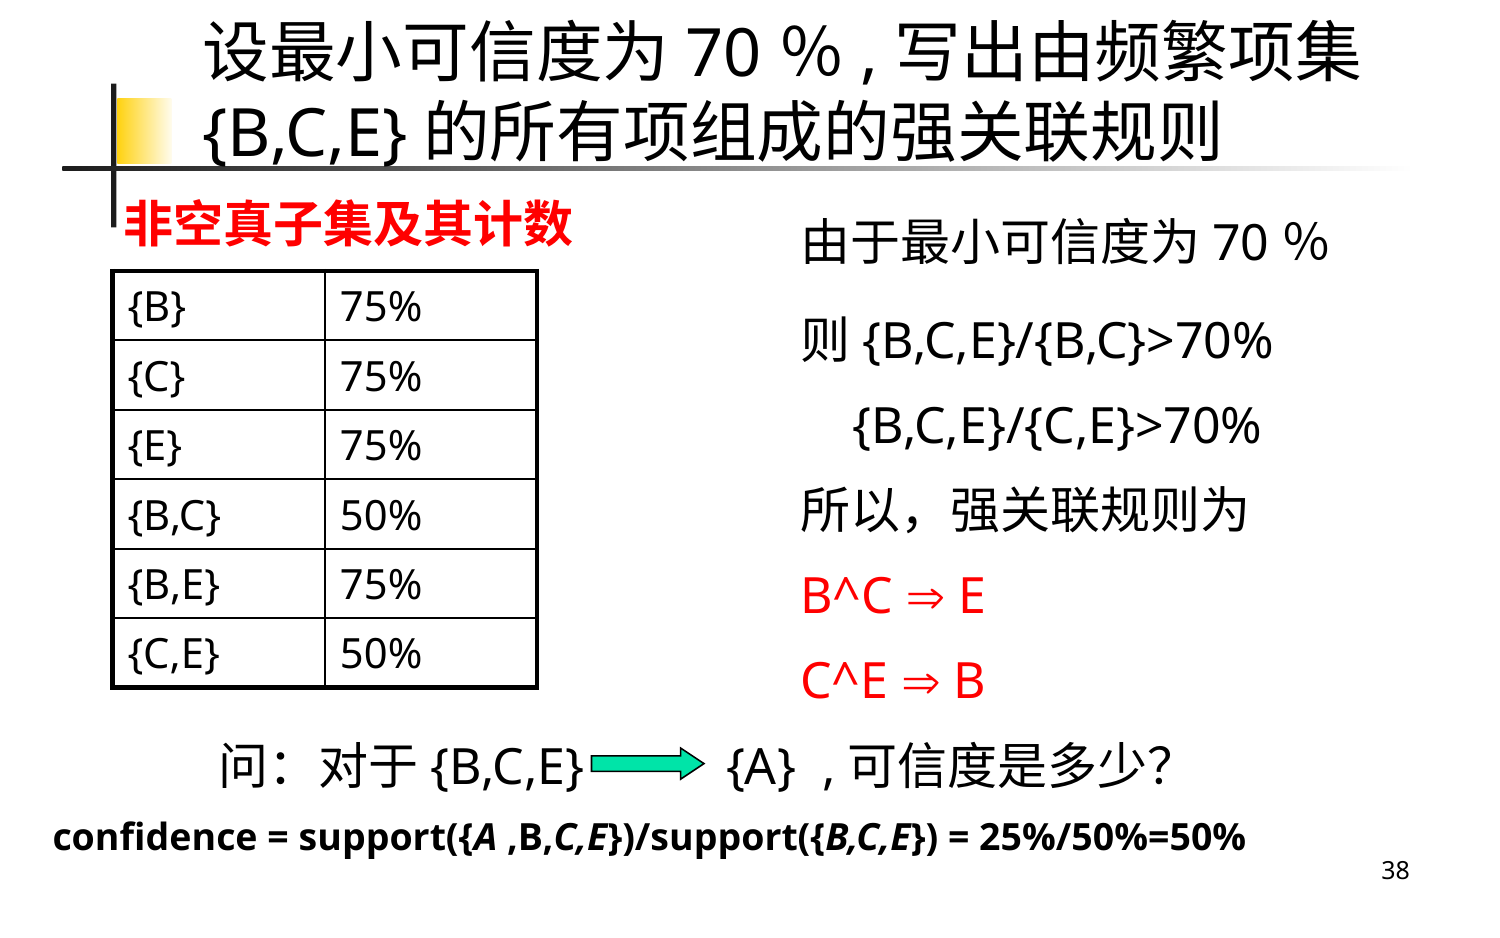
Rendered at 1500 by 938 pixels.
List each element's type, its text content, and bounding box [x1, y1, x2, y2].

table_cell {B,C} [115, 480, 324, 548]
table_cell {C,E} [115, 619, 324, 685]
slide_number 38 [1112, 866, 1425, 896]
table_header 75% [326, 273, 535, 339]
table_header {B} [115, 273, 324, 339]
table_cell 75% [326, 411, 535, 478]
table_cell {C} [115, 341, 324, 409]
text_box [203, 726, 1255, 804]
table_cell 50% [326, 619, 535, 685]
table_cell {B,E} [115, 550, 324, 617]
text_box confidence = support({A ,B,C,E})/support({B,C,E}) = 25%/50%=50% [22, 805, 1436, 866]
text_box 非空真子集及其计数 [108, 184, 597, 260]
title 设最小可信度为70％,写出由频繁项集{B,C,E}的所有项组成的强关联规则 [187, 93, 1466, 178]
table_cell 75% [326, 550, 535, 617]
text_box 则{B,C,E}/{B,C}>70% {B,C,E}/{C,E}>70% 所以，强关联规则为 B^C  E C^E  B [785, 301, 1424, 717]
table_cell 75% [326, 341, 535, 409]
text_box 由于最小可信度为70％ [785, 202, 1412, 278]
table_cell {E} [115, 411, 324, 478]
table_cell 50% [326, 480, 535, 548]
